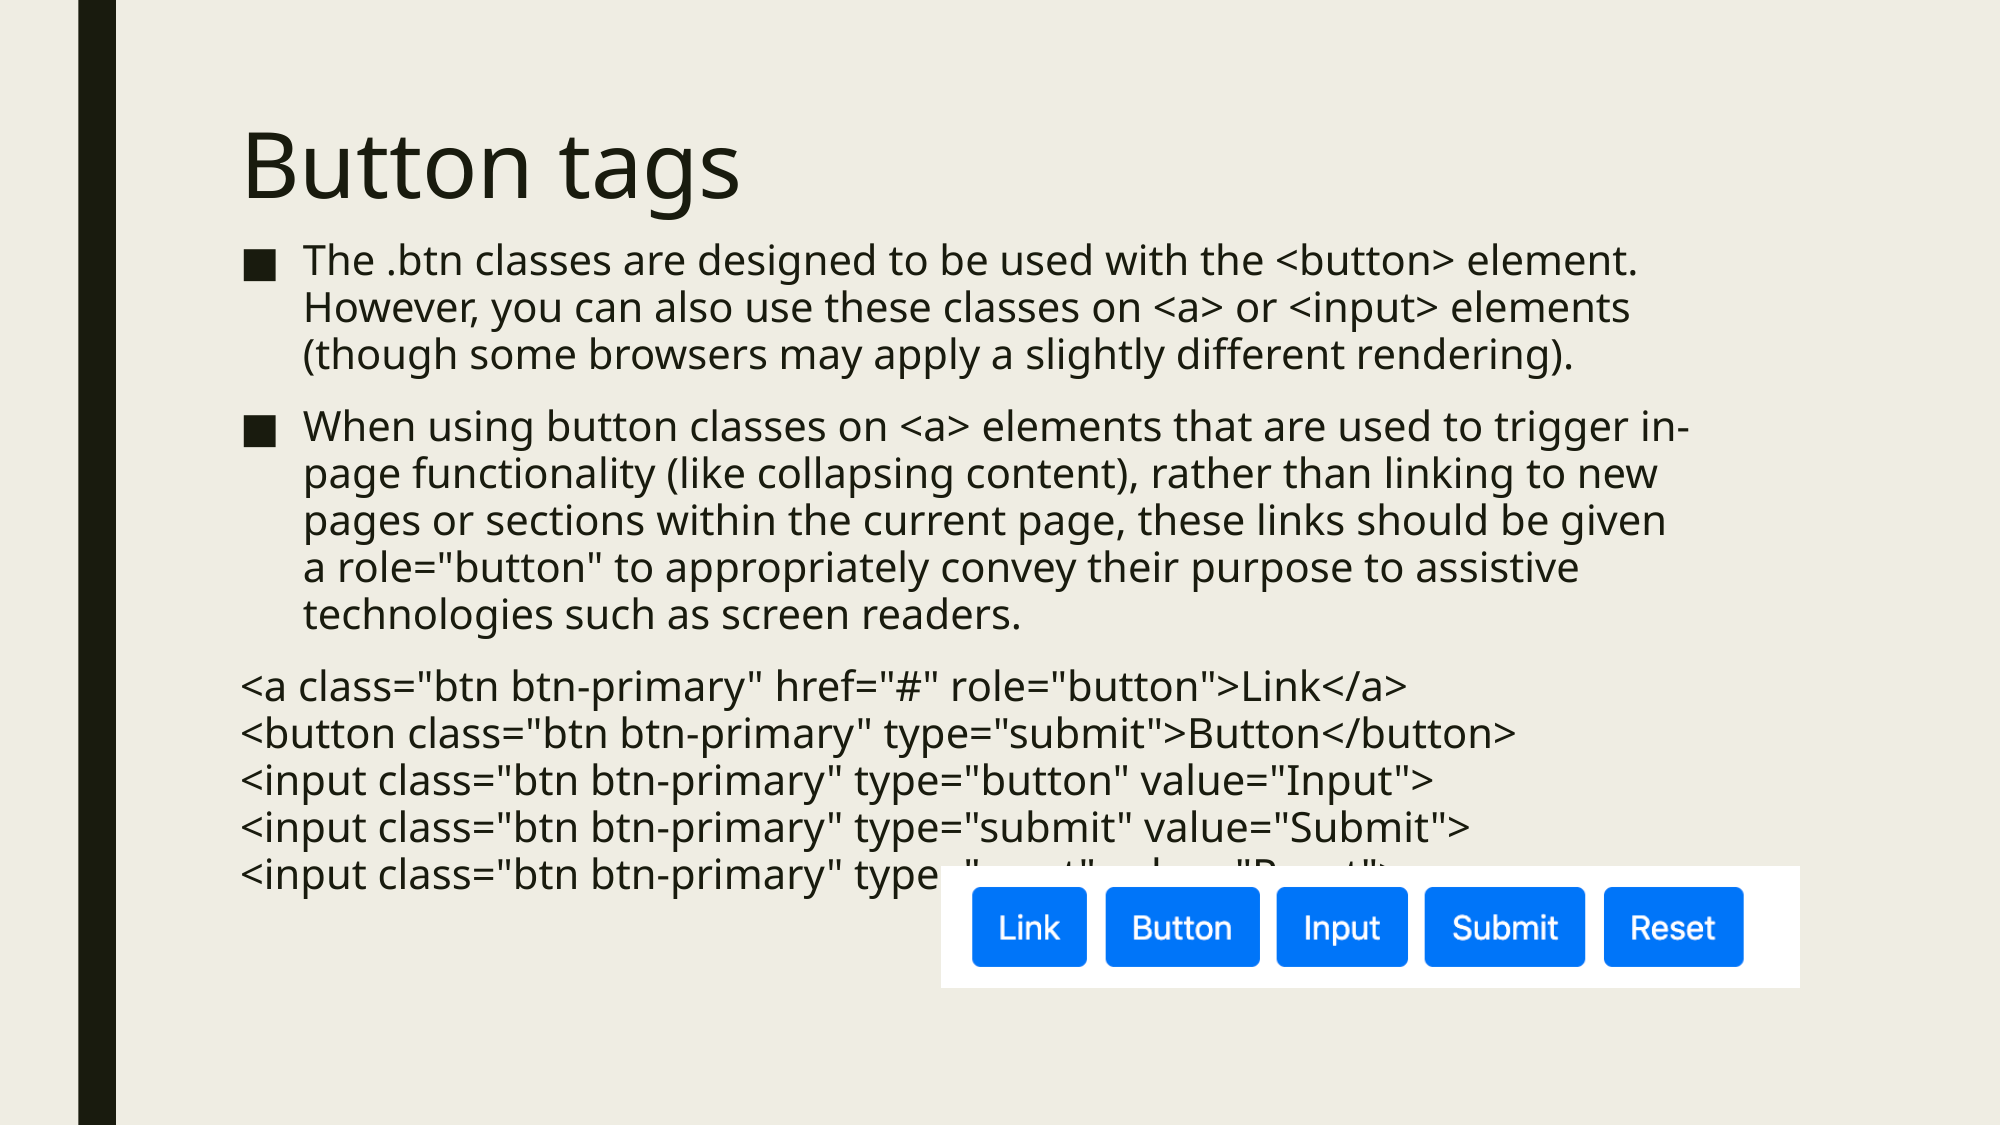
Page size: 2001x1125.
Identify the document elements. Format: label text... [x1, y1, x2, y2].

picture [941, 866, 1800, 988]
list The .btn classes are designed to be used with the <button> element. However, you can also use these classes on <a> or <input> elements (though some browsers may apply a slightly different rendering). When using button classes on <a> elements that are used to trigger in-page functionality (like collapsing content), rather than linking to new pages or sections within the current page, these links should be given a role="button" to appropriately convey their purpose to assistive technologies such as screen readers. <a class="btn btn-primary" href="#" role="button">Link</a> <button class="btn btn-primary" type="submit">Button</button> <input class="btn btn-primary" type="button" value="Input"> <input class="btn btn-primary" type="submit" value="Submit"> <input class="btn btn-primary" type="reset" value="Reset"> [225, 230, 1800, 963]
title Button tags [225, 112, 1800, 230]
